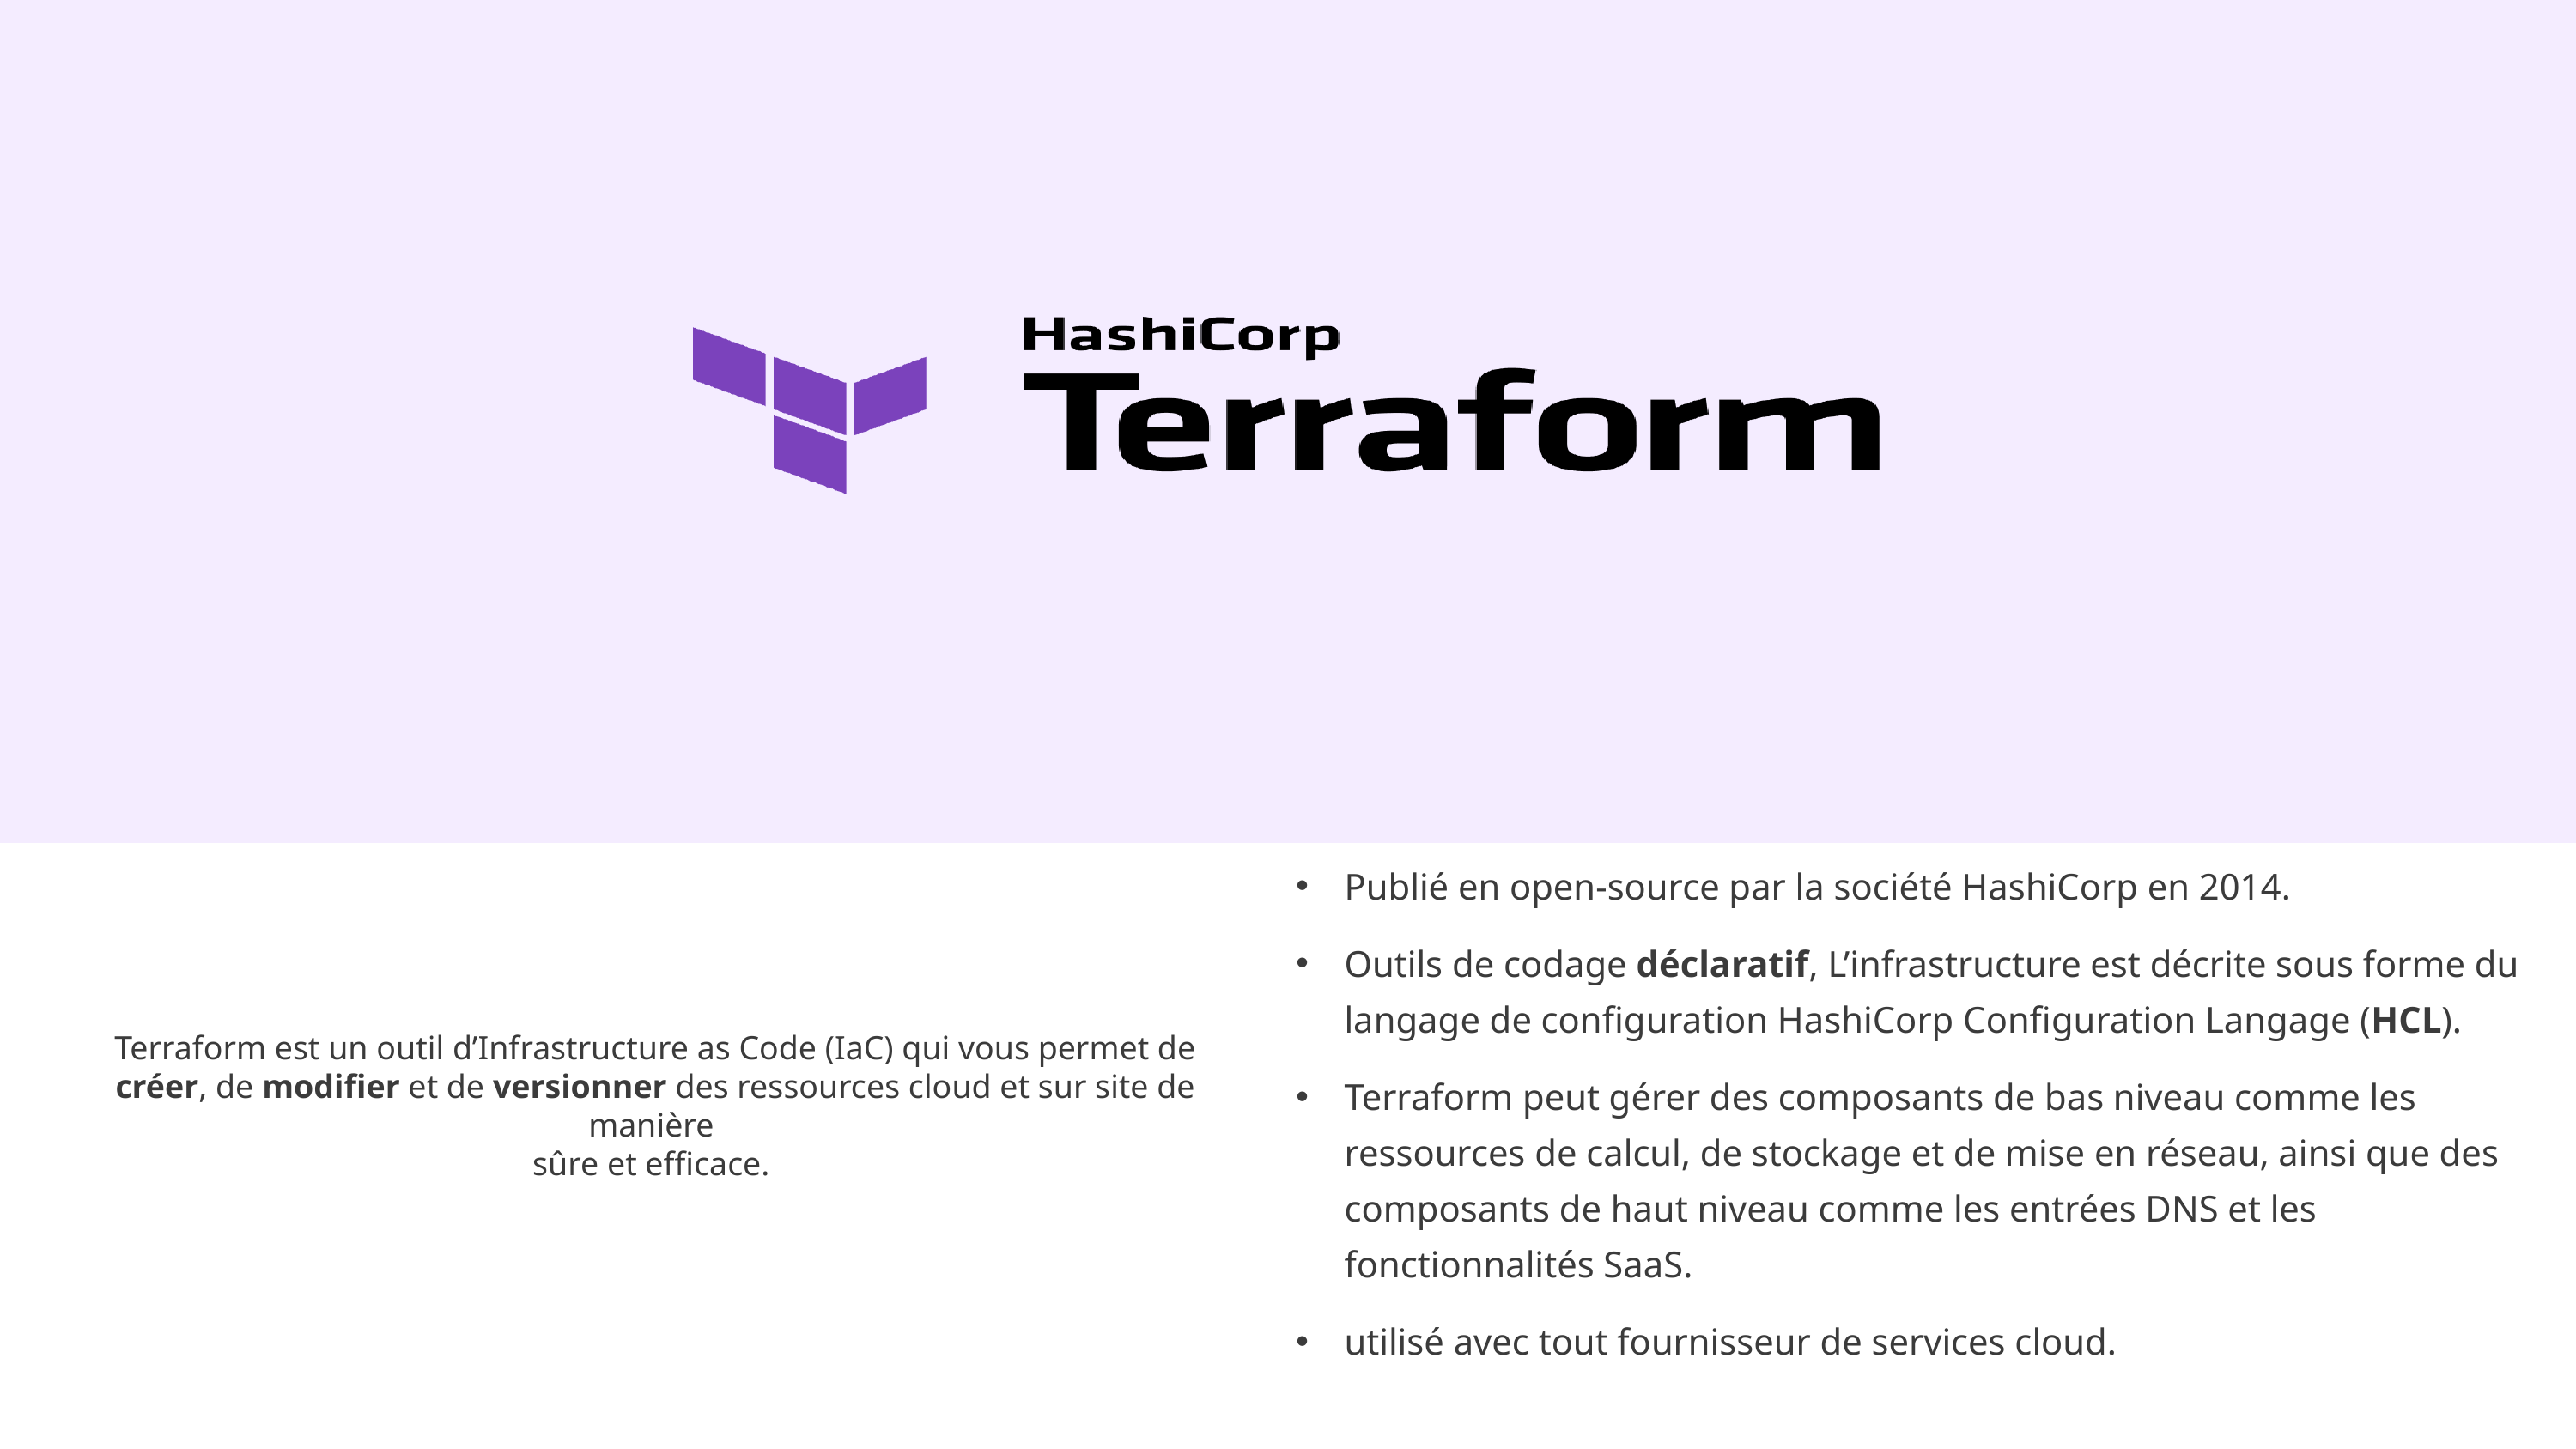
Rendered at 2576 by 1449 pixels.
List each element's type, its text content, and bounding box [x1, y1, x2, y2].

picture [0, 0, 2576, 844]
list Terraform est un outil d’Infrastructure as Code (IaC) qui vous permet de créer, de modifier et de versionner des ressources cloud et sur site de manière sûre et efficace. [62, 992, 1249, 1218]
list Publié en open-source par la société HashiCorp en 2014. Outils de codage déclaratif, L’infrastructure est décrite sous forme du langage de configuration HashiCorp Configuration Langage (HCL). Terraform peut gérer des composants de bas niveau comme les ressources de calcul, de stockage et de mise en réseau, ainsi que des composants de haut niveau comme les entrées DNS et les fonctionnalités SaaS. utilisé avec tout fournisseur de services cloud. [1283, 844, 2543, 1385]
